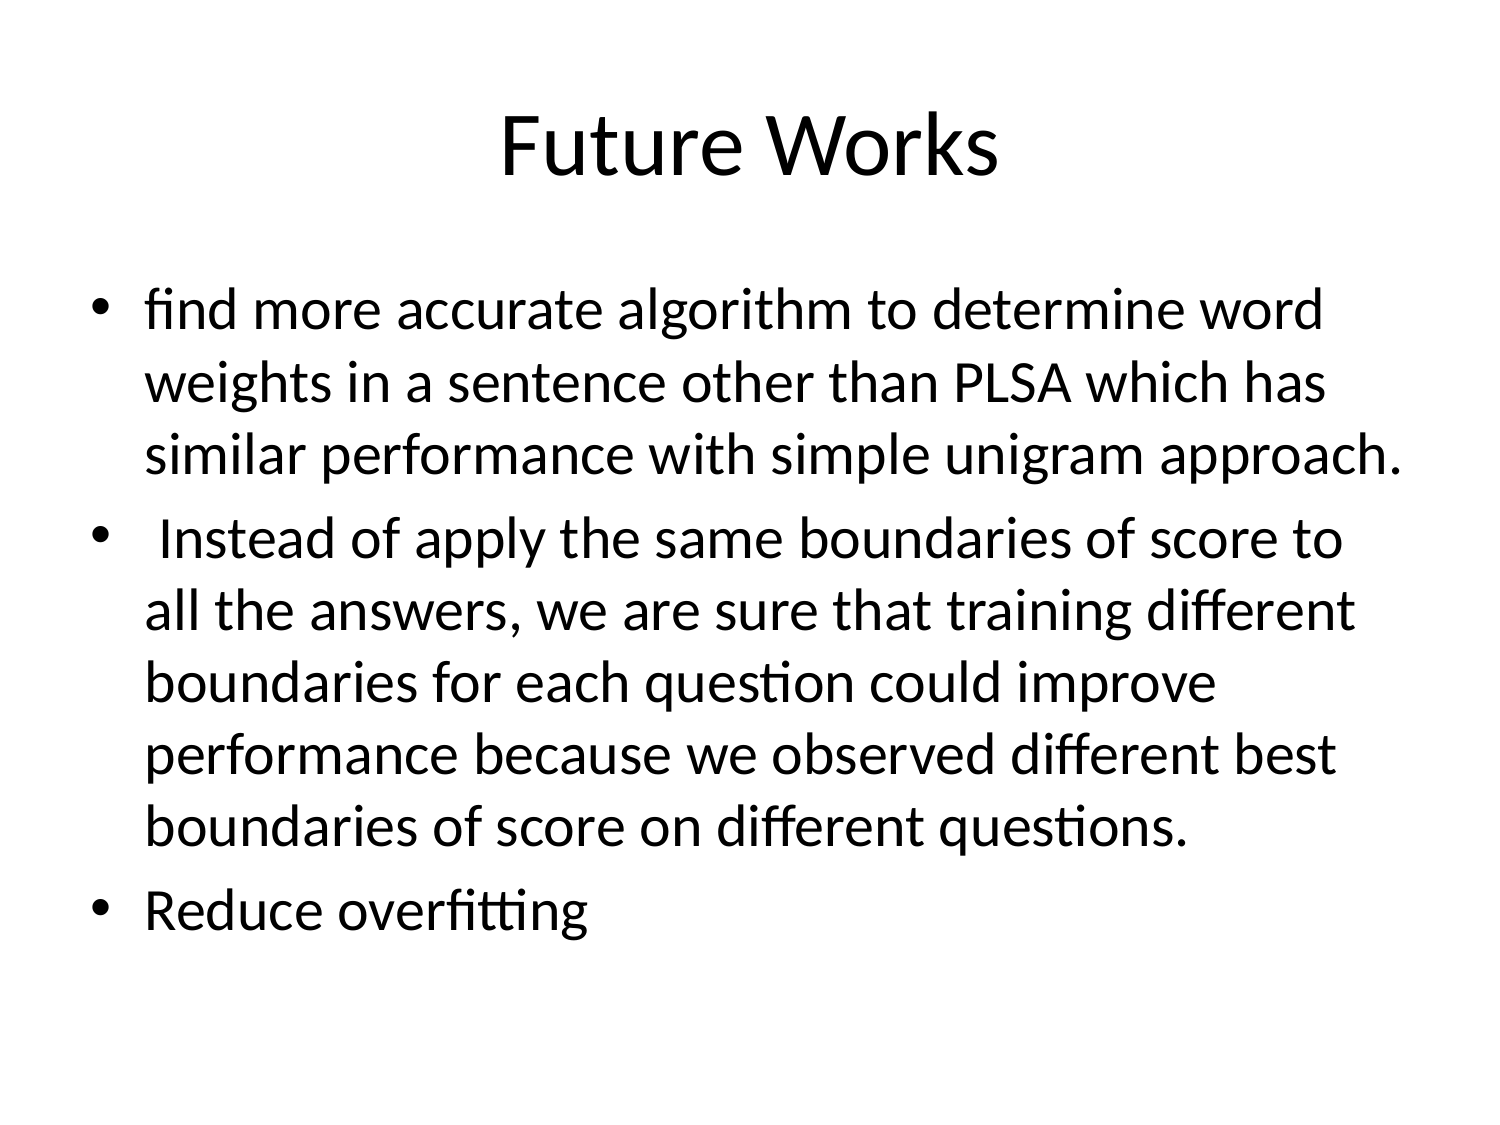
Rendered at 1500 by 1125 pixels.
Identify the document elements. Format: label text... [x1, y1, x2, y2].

title Future Works [75, 45, 1425, 233]
list find more accurate algorithm to determine word weights in a sentence other than PLSA which has similar performance with simple unigram approach. Instead of apply the same boundaries of score to all the answers, we are sure that training different boundaries for each question could improve performance because we observed different best boundaries of score on different questions. Reduce overfitting [75, 262, 1425, 1005]
